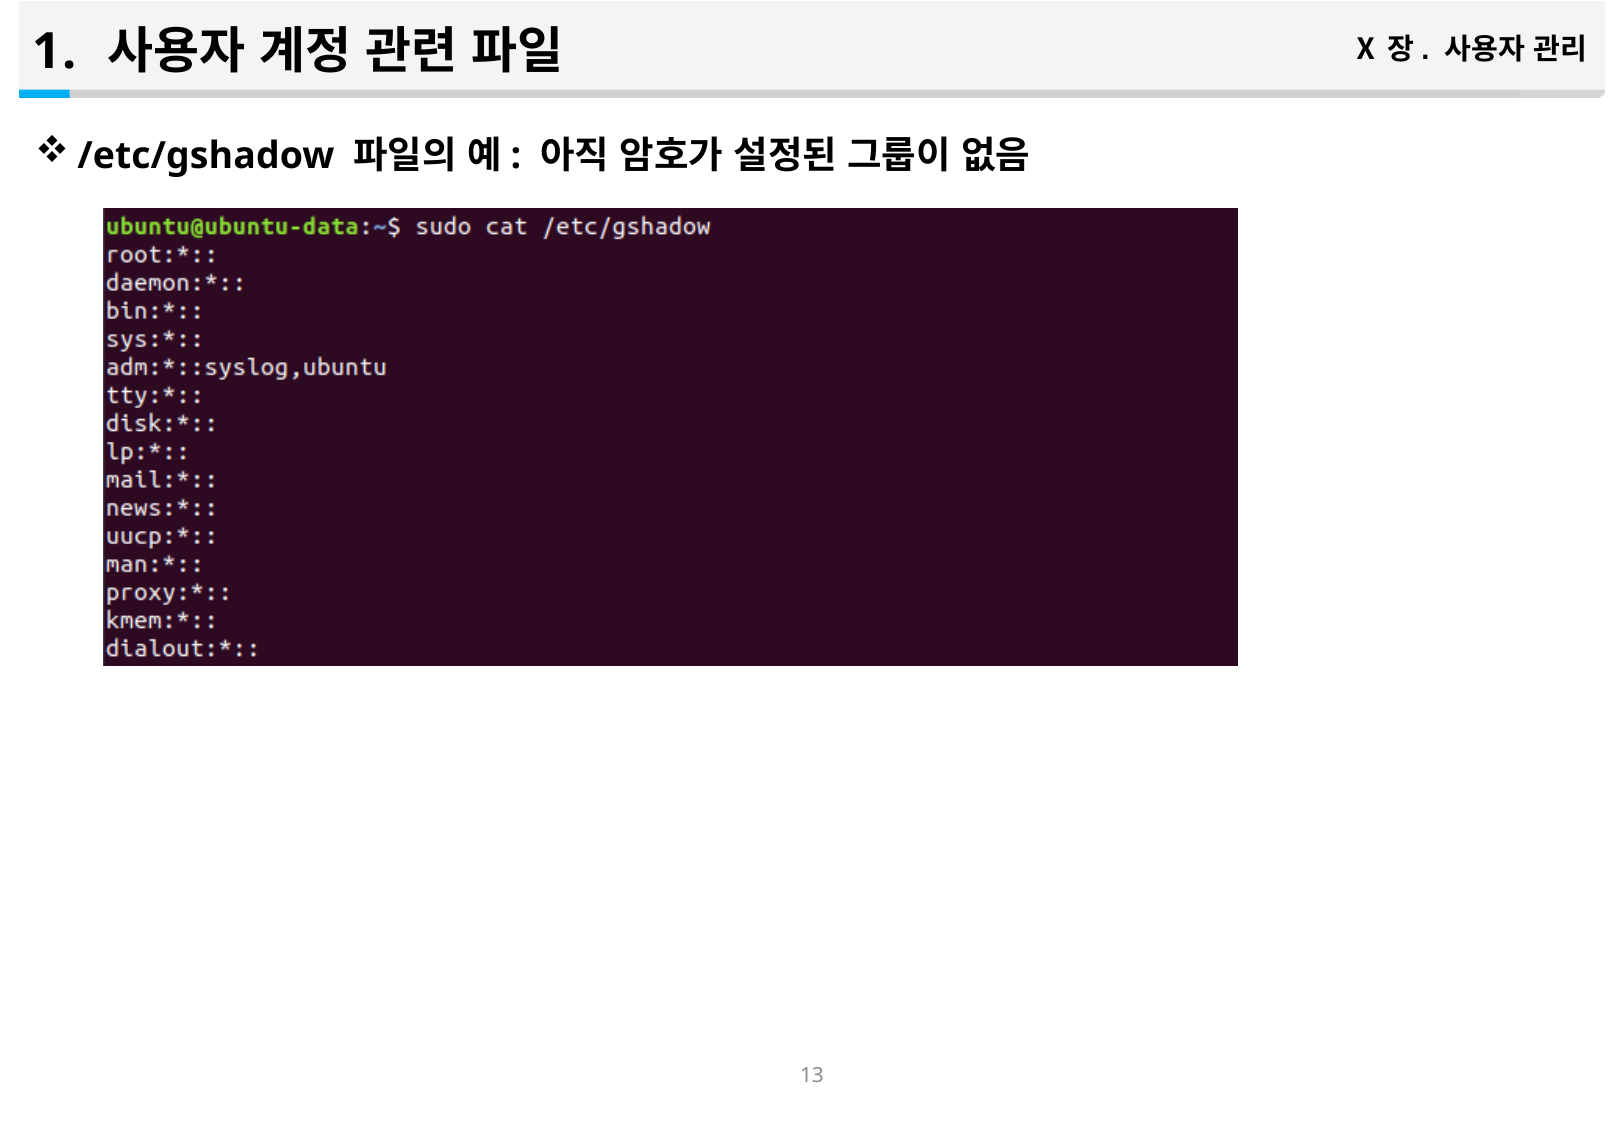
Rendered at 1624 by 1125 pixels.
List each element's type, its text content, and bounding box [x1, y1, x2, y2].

text_box /etc/gshadow 파일의 예: 아직 암호가 설정된 그룹이 없음 [20, 123, 1602, 184]
slide_number 12 [622, 1045, 1002, 1106]
picture [19, 1, 1605, 98]
text_box Ⅹ장. 사용자 관리 [1336, 22, 1603, 73]
list 사용자 계정 관련 파일 [17, 11, 1167, 85]
picture [102, 207, 1238, 667]
